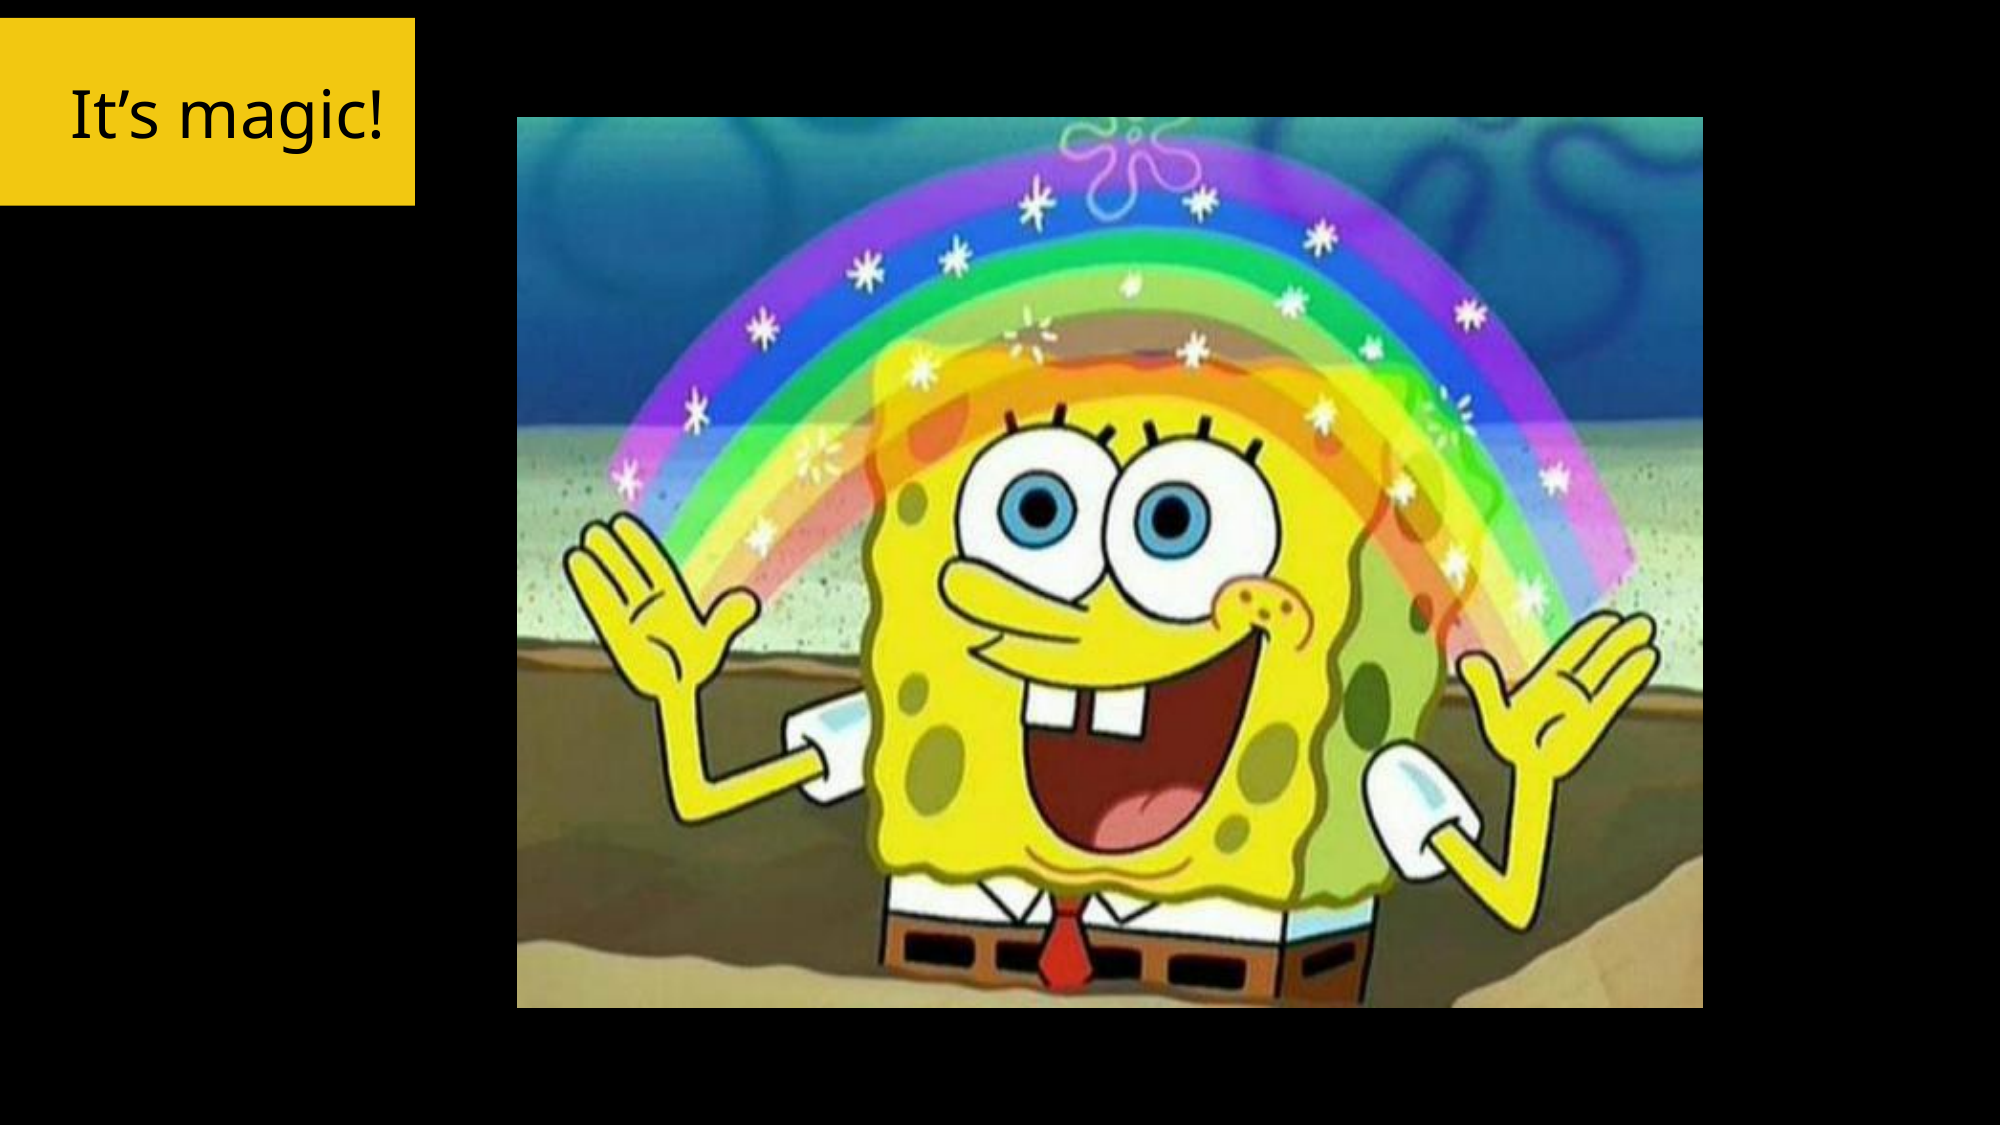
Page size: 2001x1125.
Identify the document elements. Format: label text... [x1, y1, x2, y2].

title It’s magic! [0, 17, 415, 206]
picture [516, 117, 1704, 1008]
